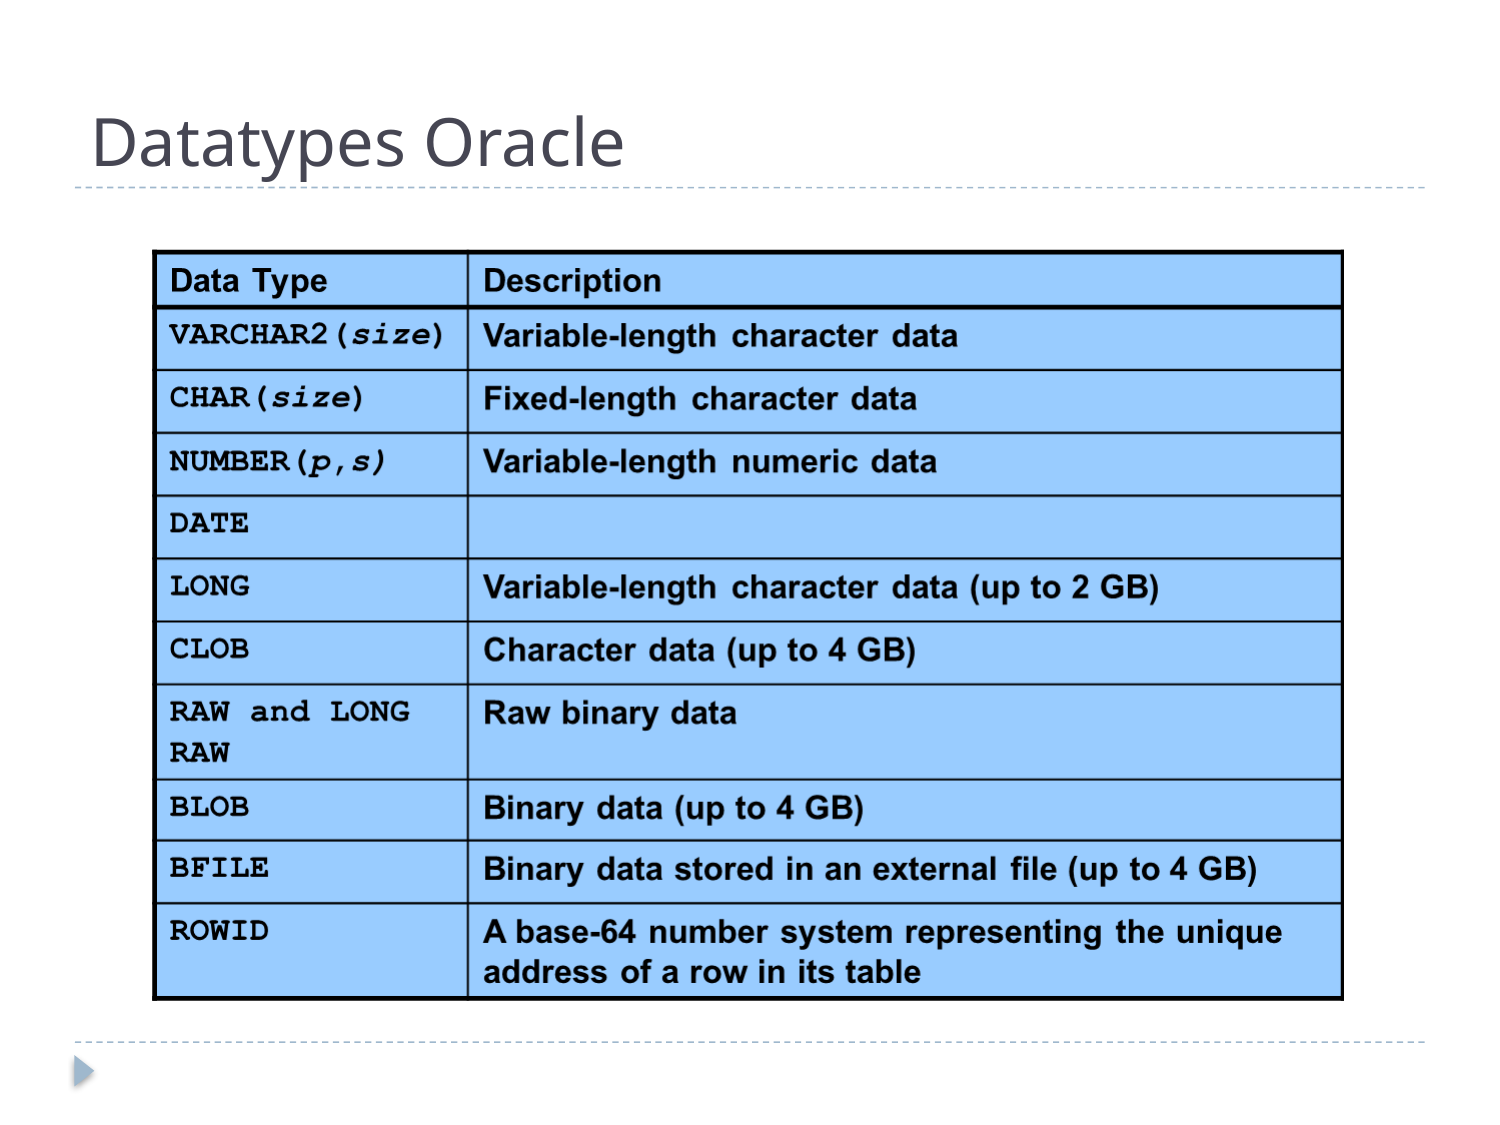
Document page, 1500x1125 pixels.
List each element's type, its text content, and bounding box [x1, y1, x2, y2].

picture [148, 249, 1344, 1012]
title Datatypes Oracle [75, 24, 1425, 188]
